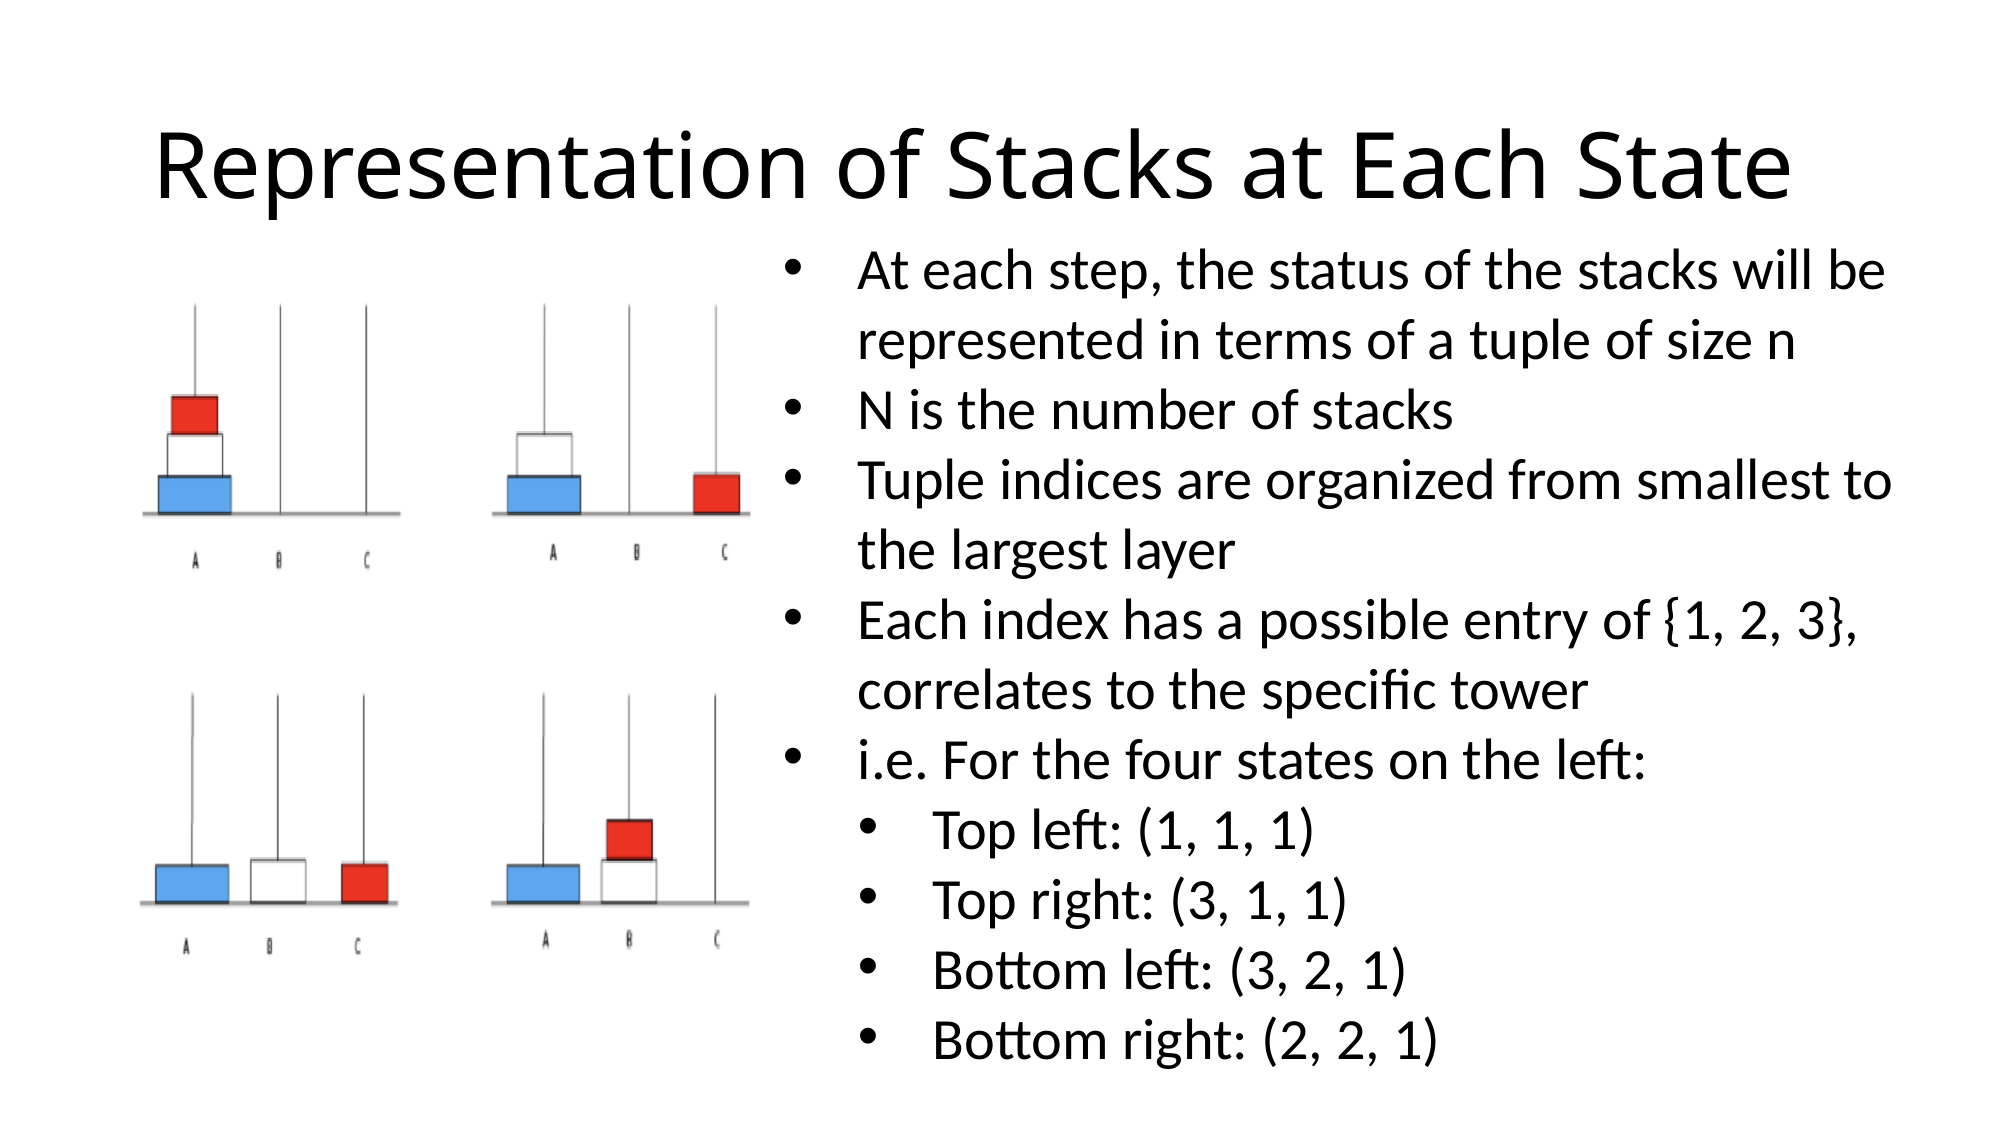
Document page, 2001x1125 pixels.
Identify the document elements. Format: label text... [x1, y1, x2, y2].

text_box At each step, the status of the stacks will be represented in terms of a tuple of size n N is the number of stacks Tuple indices are organized from smallest to the largest layer Each index has a possible entry of {1, 2, 3}, correlates to the specific tower i.e. For the four states on the left: Top left: (1, 1, 1) Top right: (3, 1, 1) Bottom left: (3, 2, 1) Bottom right: (2, 2, 1) [768, 223, 2000, 1079]
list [137, 277, 768, 1034]
title Representation of Stacks at Each State [137, 59, 1863, 277]
